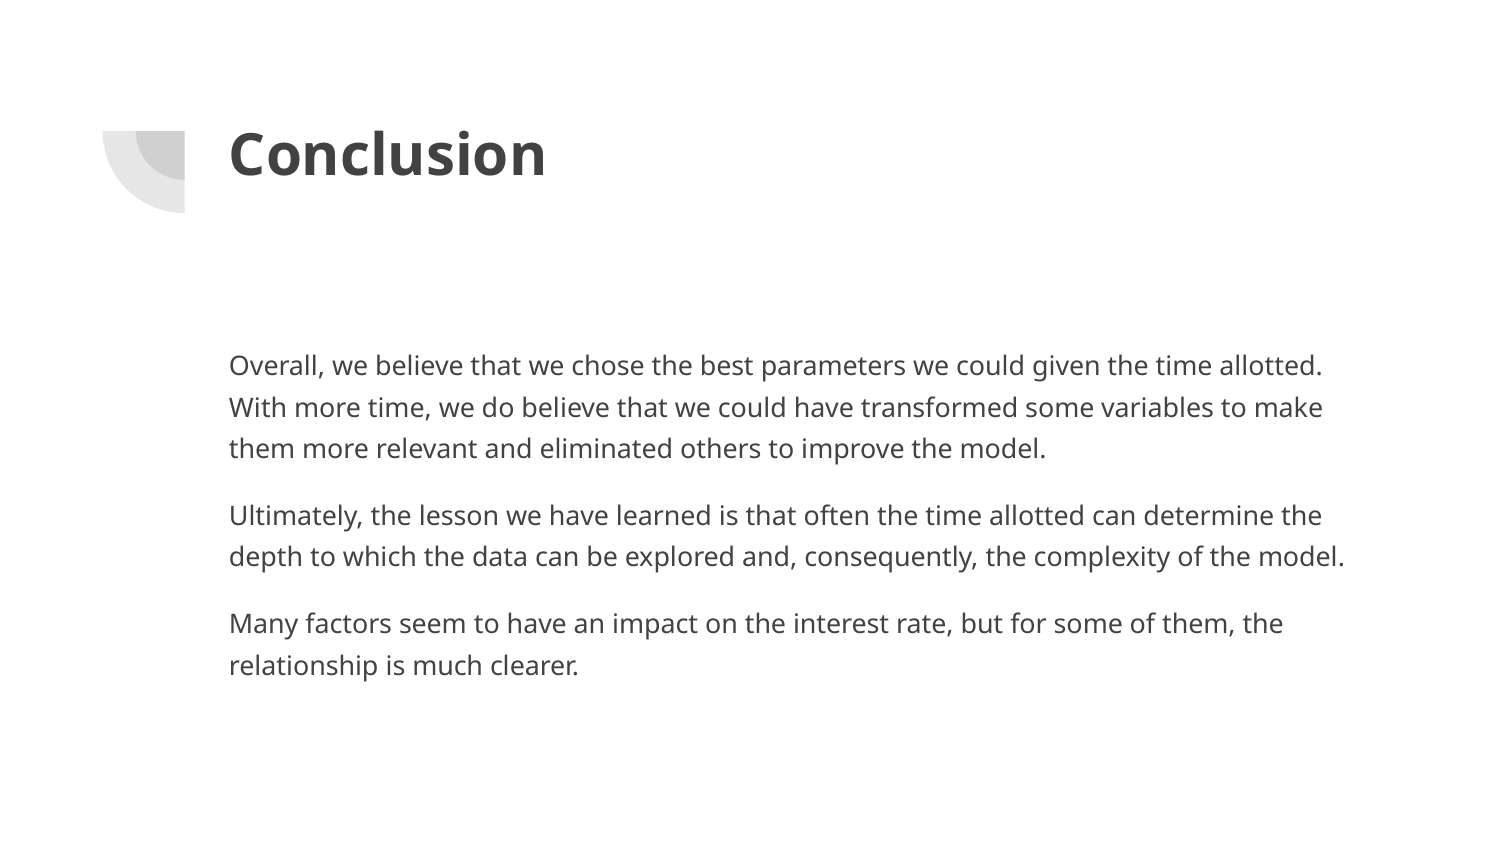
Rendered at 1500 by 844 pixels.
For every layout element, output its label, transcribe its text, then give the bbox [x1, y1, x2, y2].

title Conclusion [213, 98, 1368, 263]
list Overall, we believe that we chose the best parameters we could given the time allotted. With more time, we do believe that we could have transformed some variables to make them more relevant and eliminated others to improve the model. Ultimately, the lesson we have learned is that often the time allotted can determine the depth to which the data can be explored and, consequently, the complexity of the model. Many factors seem to have an impact on the interest rate, but for some of them, the relationship is much clearer. [213, 326, 1368, 744]
